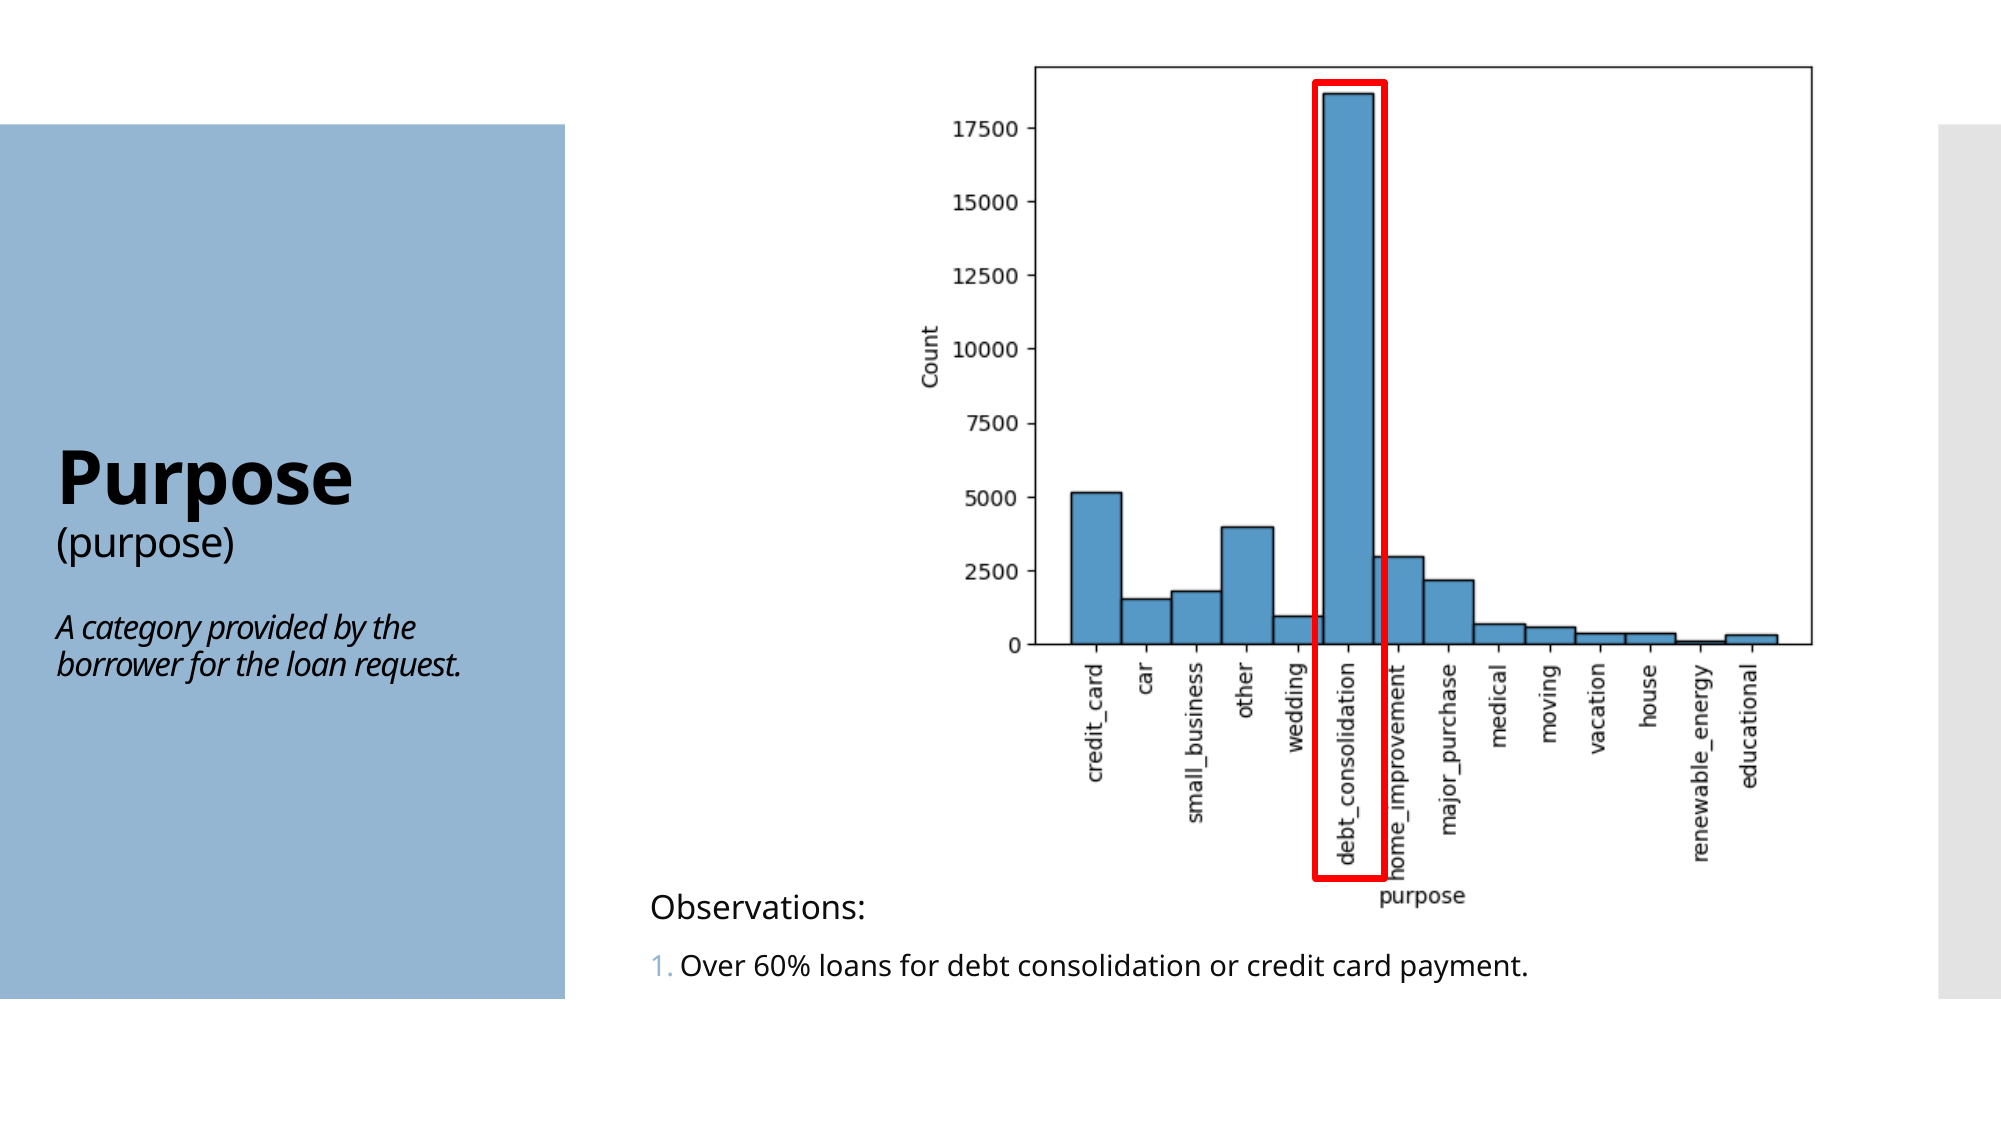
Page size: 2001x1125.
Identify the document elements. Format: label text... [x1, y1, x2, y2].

list Observations: Over 60% loans for debt consolidation or credit card payment. [634, 800, 1927, 1074]
title Purpose (purpose) A category provided by the borrower for the loan request. [41, 184, 525, 940]
picture [905, 51, 1827, 924]
